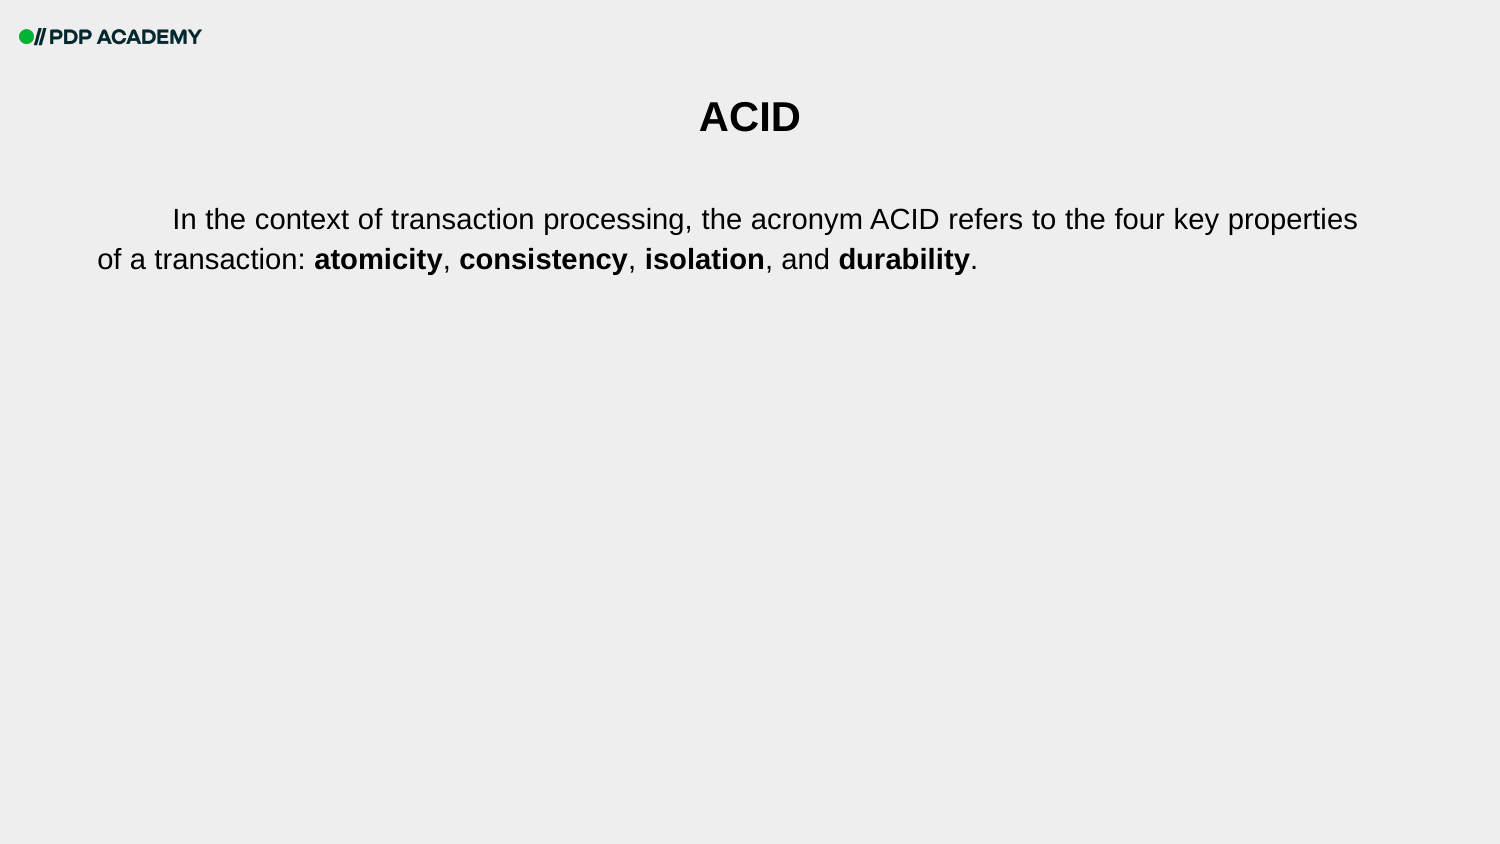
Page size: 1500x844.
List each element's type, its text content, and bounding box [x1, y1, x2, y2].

picture [2, 0, 218, 78]
title ACID [0, 67, 1500, 162]
title In the context of transaction processing, the acronym ACID refers to the four key properties of a transaction: atomicity, consistency, isolation, and durability. [82, 180, 1375, 352]
